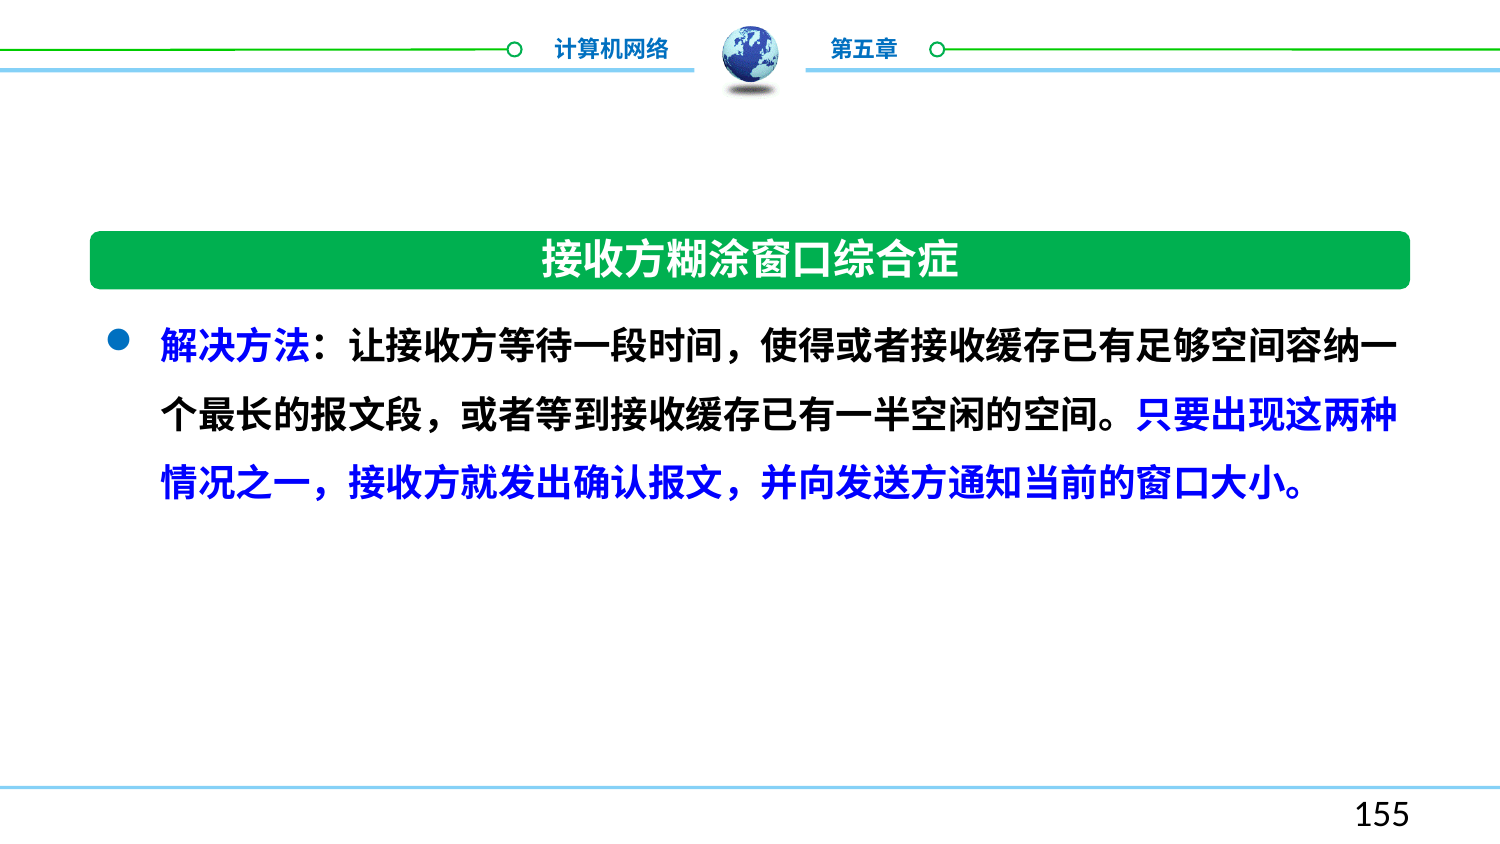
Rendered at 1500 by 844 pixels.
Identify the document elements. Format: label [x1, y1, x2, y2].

slide_number [1074, 782, 1425, 827]
text_box [89, 225, 1433, 512]
picture [720, 24, 780, 100]
